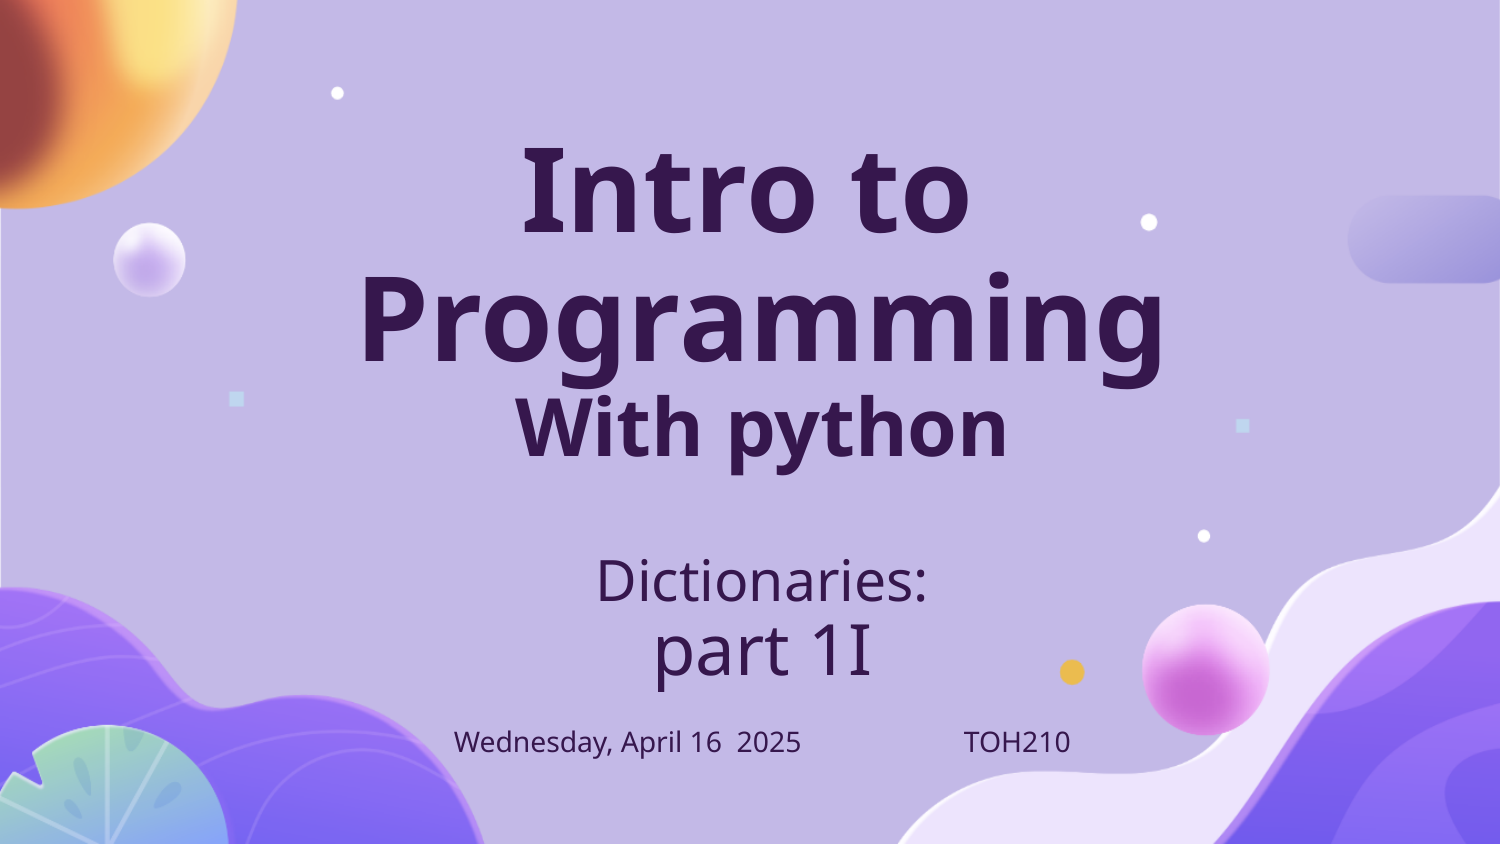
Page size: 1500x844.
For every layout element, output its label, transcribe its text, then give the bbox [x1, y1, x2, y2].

picture [0, 0, 1500, 844]
title Intro to Programming With python Dictionaries: part 1I Wednesday, April 16 2025 TOH210 [63, 113, 1462, 775]
